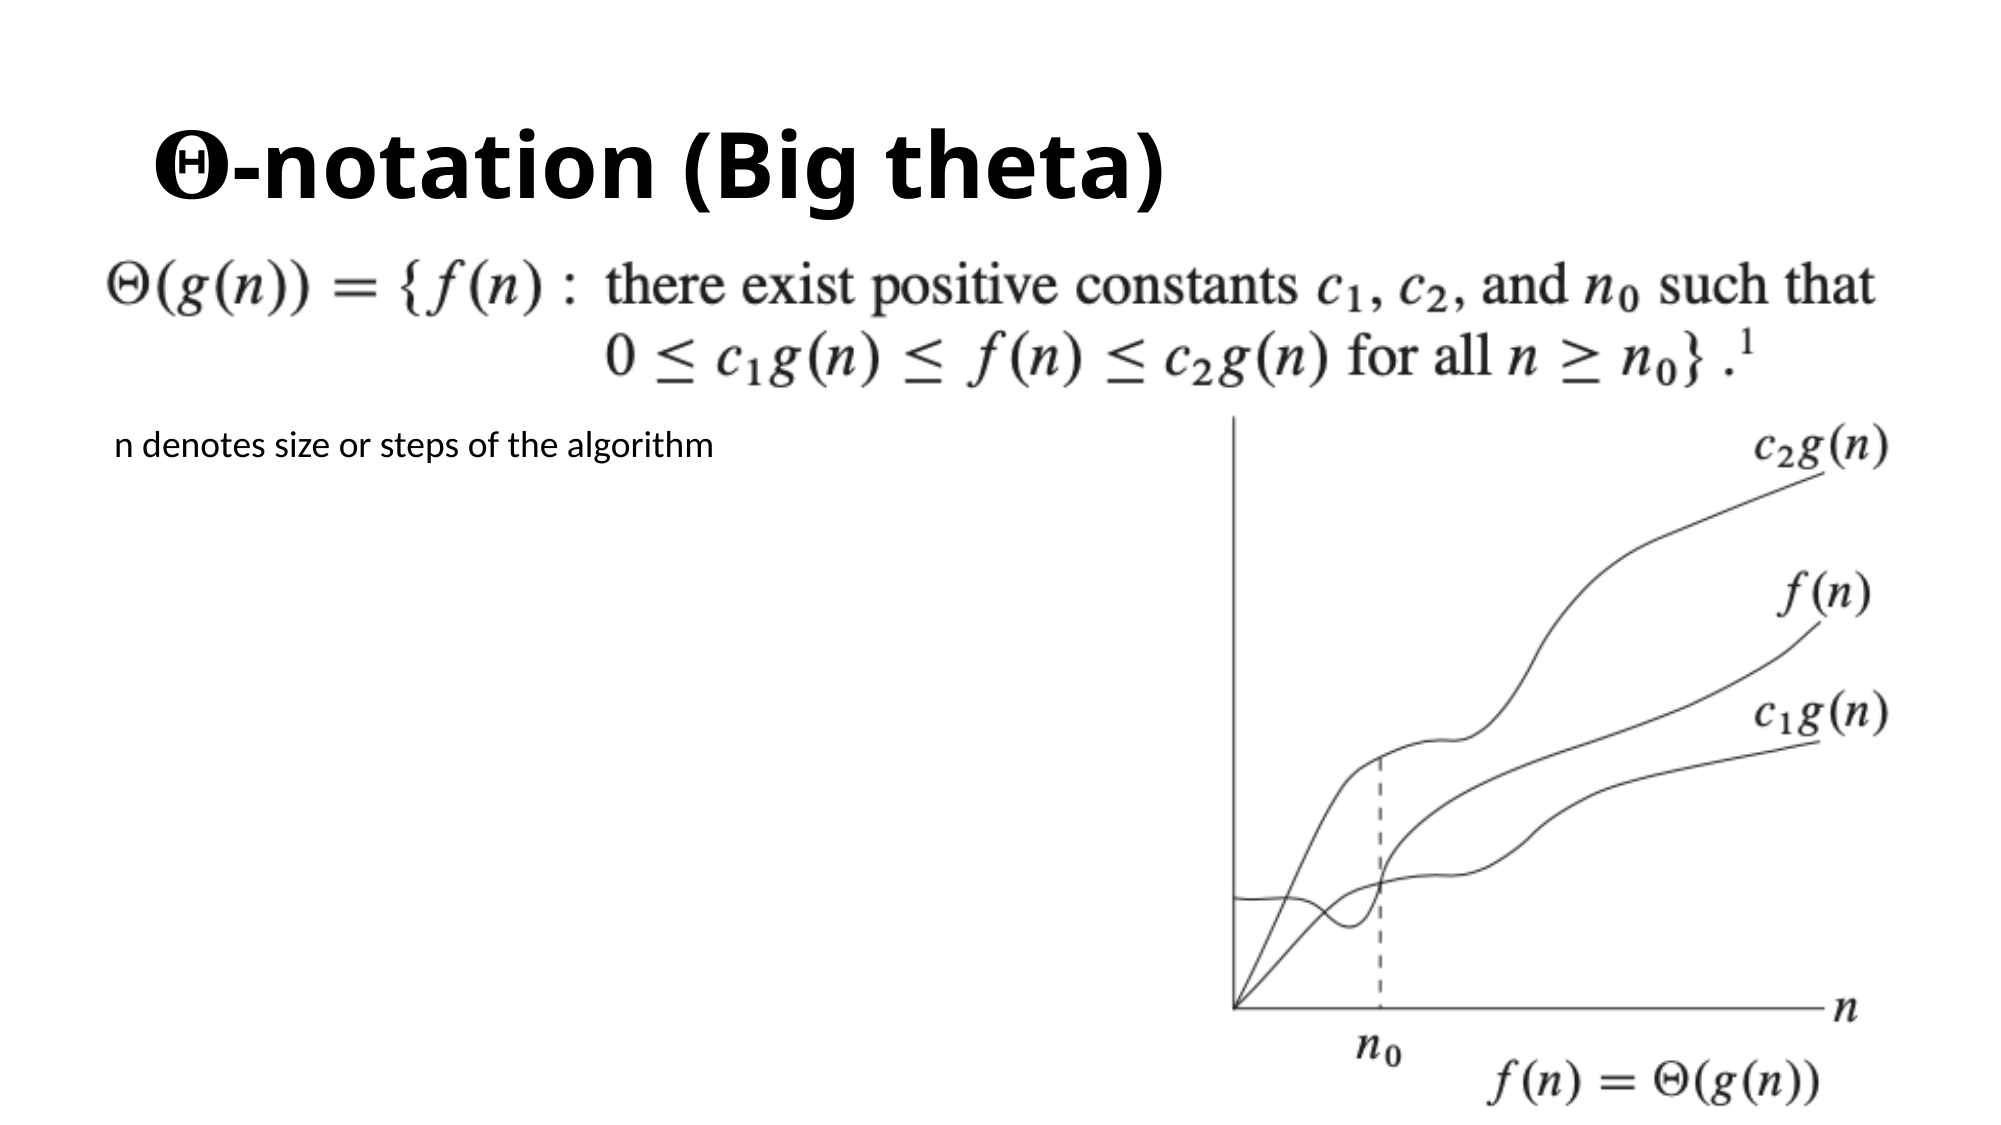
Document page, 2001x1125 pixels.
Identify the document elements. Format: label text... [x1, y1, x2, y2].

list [1196, 325, 1954, 1125]
title 𝚯-notation (Big theta) [137, 59, 1863, 237]
picture [93, 237, 1907, 413]
text_box n denotes size or steps of the algorithm [99, 413, 731, 473]
